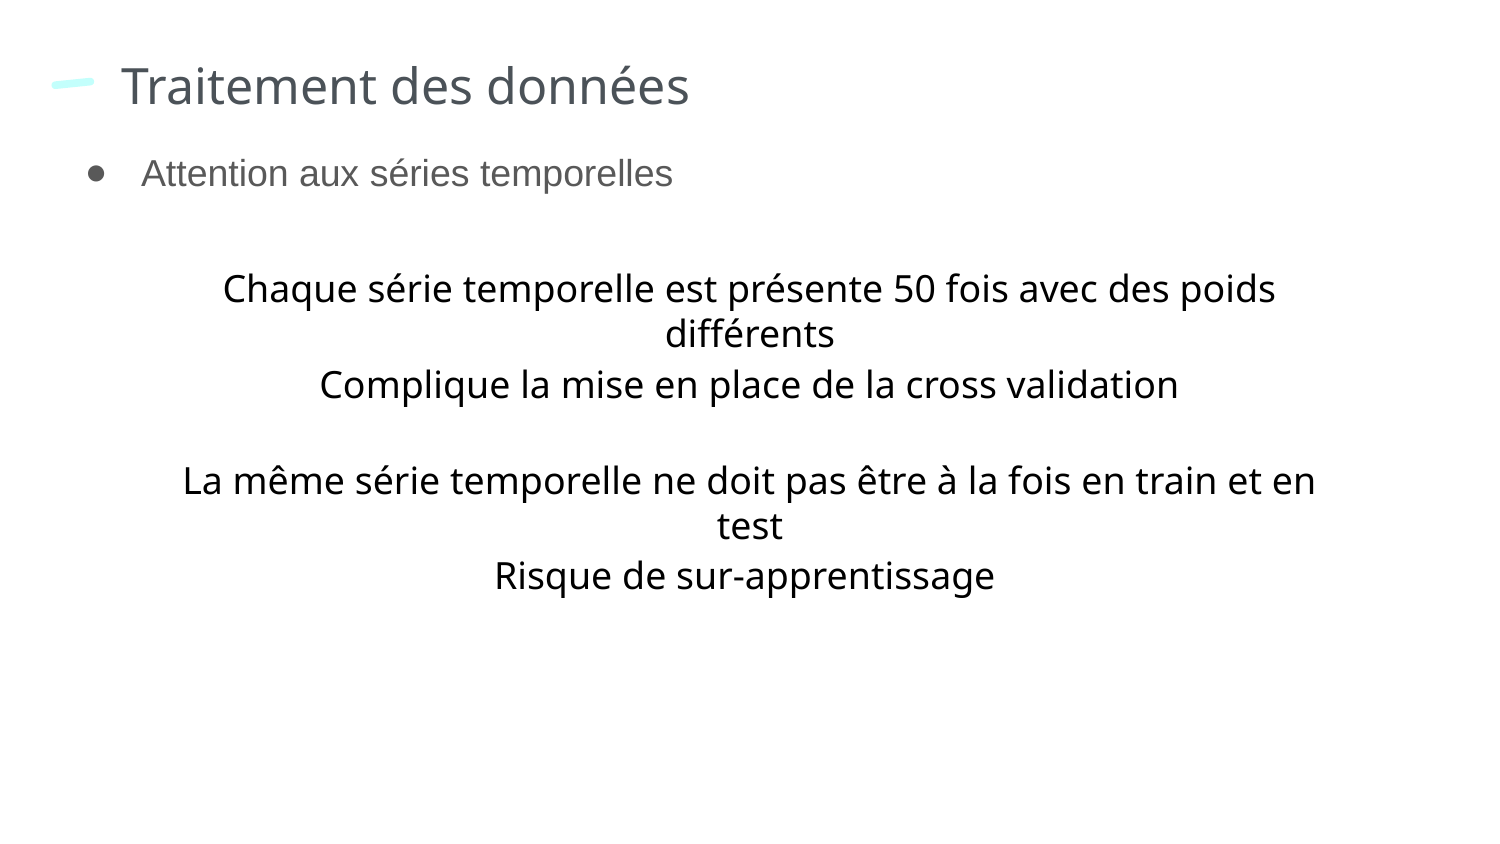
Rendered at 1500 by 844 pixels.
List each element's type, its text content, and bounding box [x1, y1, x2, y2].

text_box [51, 77, 95, 89]
text_box La même série temporelle ne doit pas être à la fois en train et en test [141, 449, 1359, 544]
text_box Chaque série temporelle est présente 50 fois avec des poids différents [141, 258, 1359, 353]
text_box Attention aux séries temporelles [51, 127, 876, 215]
text_box Complique la mise en place de la cross validation [141, 353, 1359, 414]
text_box Traitement des données [106, 39, 979, 128]
text_box Risque de sur-apprentissage [141, 544, 1359, 605]
